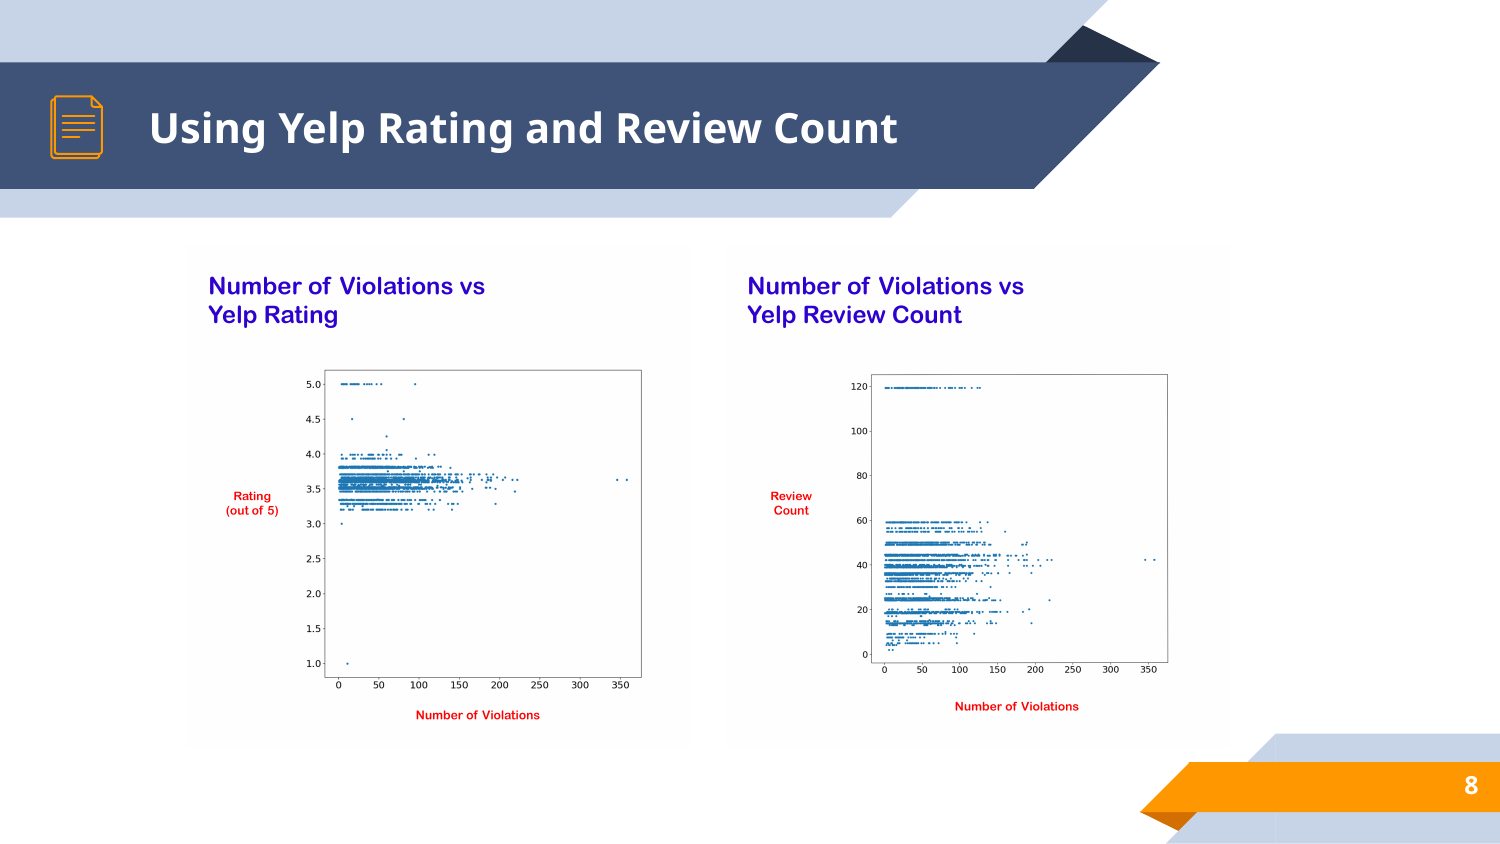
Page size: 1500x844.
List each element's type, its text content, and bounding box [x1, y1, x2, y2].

slide_number ‹#› [1249, 760, 1494, 813]
picture [726, 244, 1230, 749]
title Using Yelp Rating and Review Count [133, 64, 997, 190]
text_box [50, 96, 103, 159]
picture [187, 244, 692, 749]
